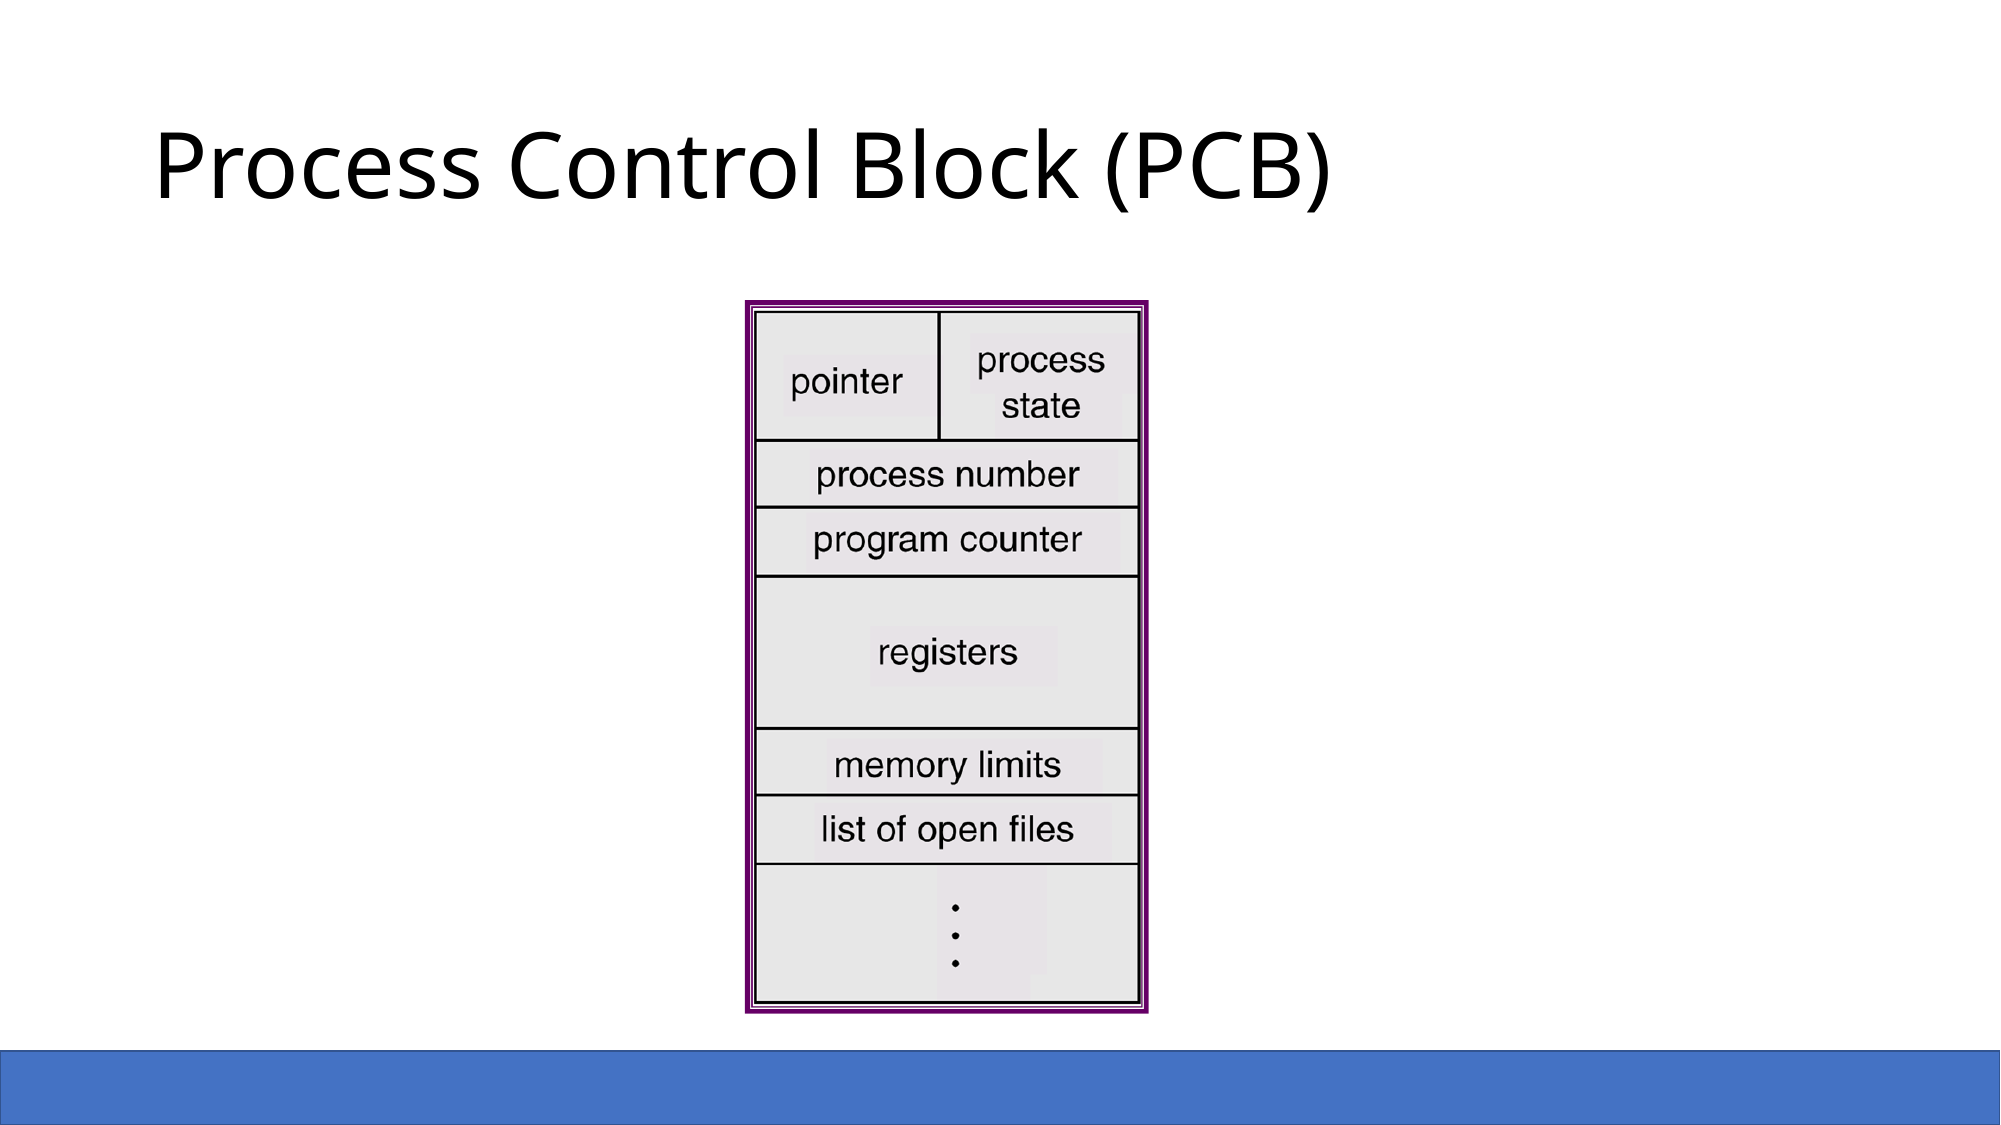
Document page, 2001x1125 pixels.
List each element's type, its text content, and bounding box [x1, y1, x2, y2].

title Process Control Block (PCB) [137, 59, 1863, 278]
text_box [0, 1050, 2000, 1125]
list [744, 299, 1149, 1014]
